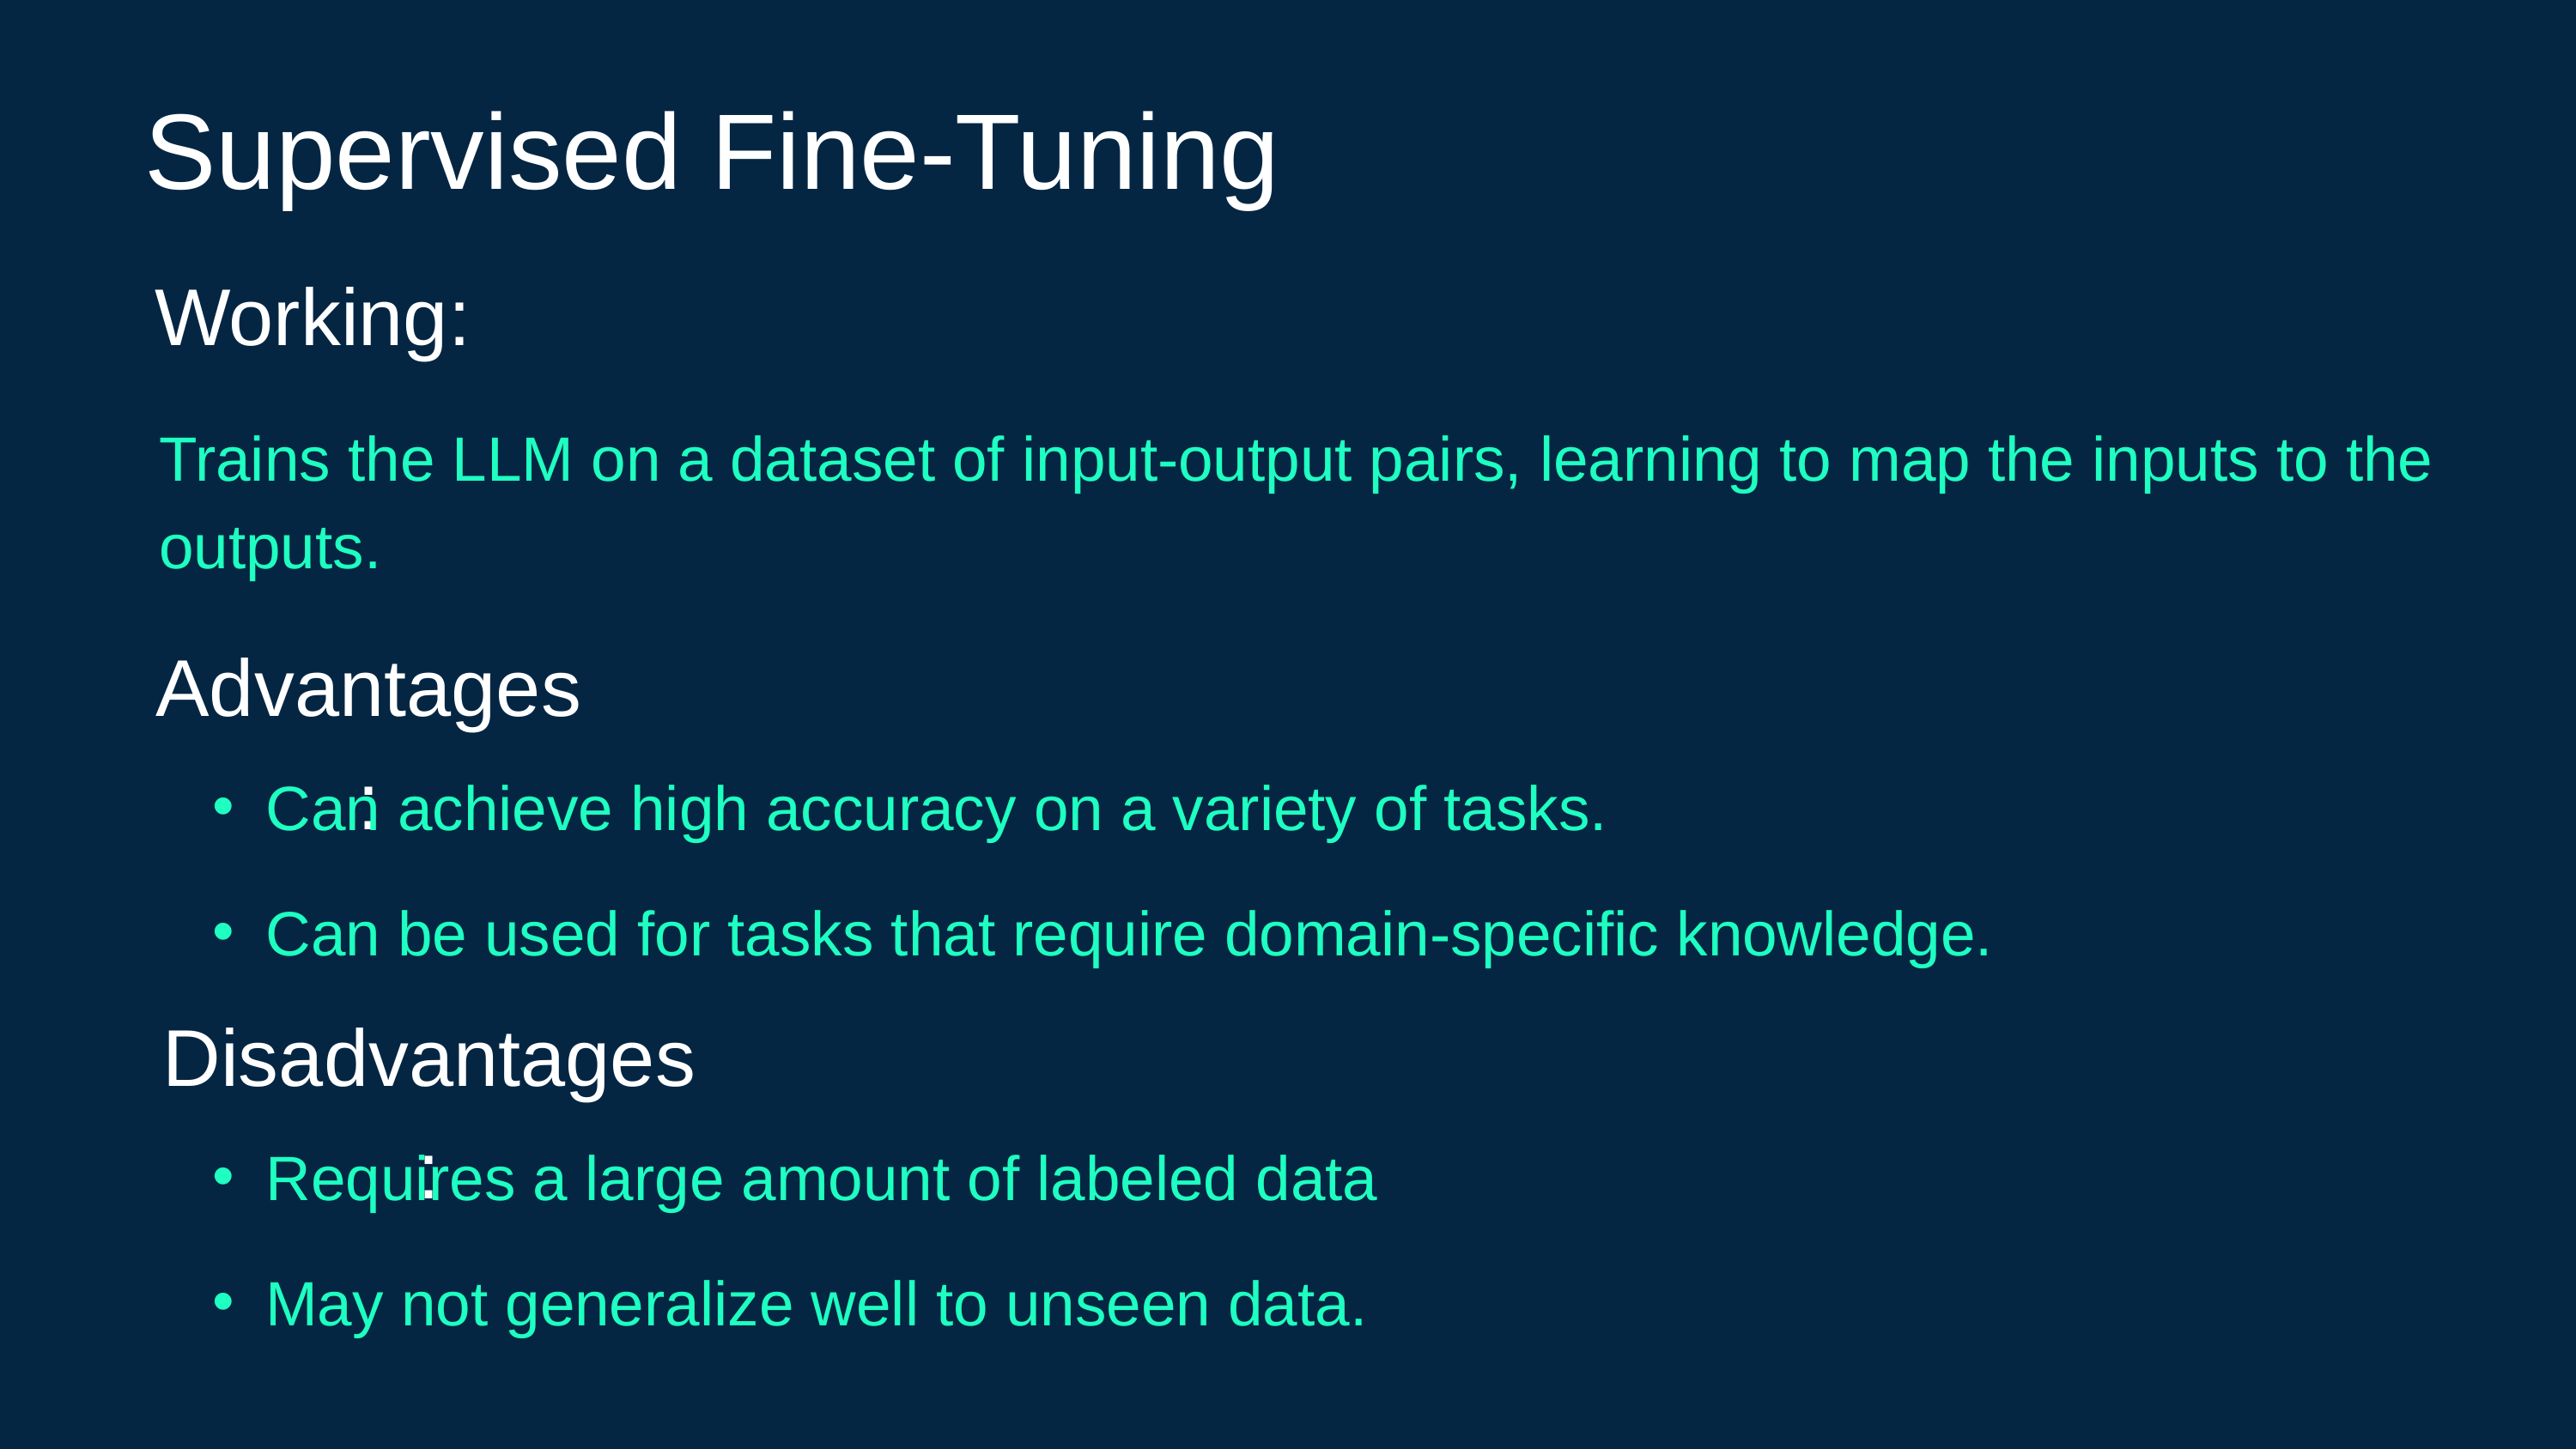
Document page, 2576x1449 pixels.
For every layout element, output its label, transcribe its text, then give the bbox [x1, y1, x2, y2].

text_box Supervised Fine-Tuning [144, 60, 1297, 211]
text_box Requires a large amount of labeled data May not generalize well to unseen data. [159, 1088, 2463, 1338]
text_box Advantages: [144, 620, 592, 846]
text_box Disadvantages: [151, 990, 707, 1216]
text_box Can achieve high accuracy on a variety of tasks. Can be used for tasks that require domain-specific knowledge. [159, 718, 2463, 968]
text_box Working: [154, 248, 472, 362]
text_box Trains the LLM on a dataset of input-output pairs, learning to map the inputs to the outputs. [159, 405, 2463, 581]
